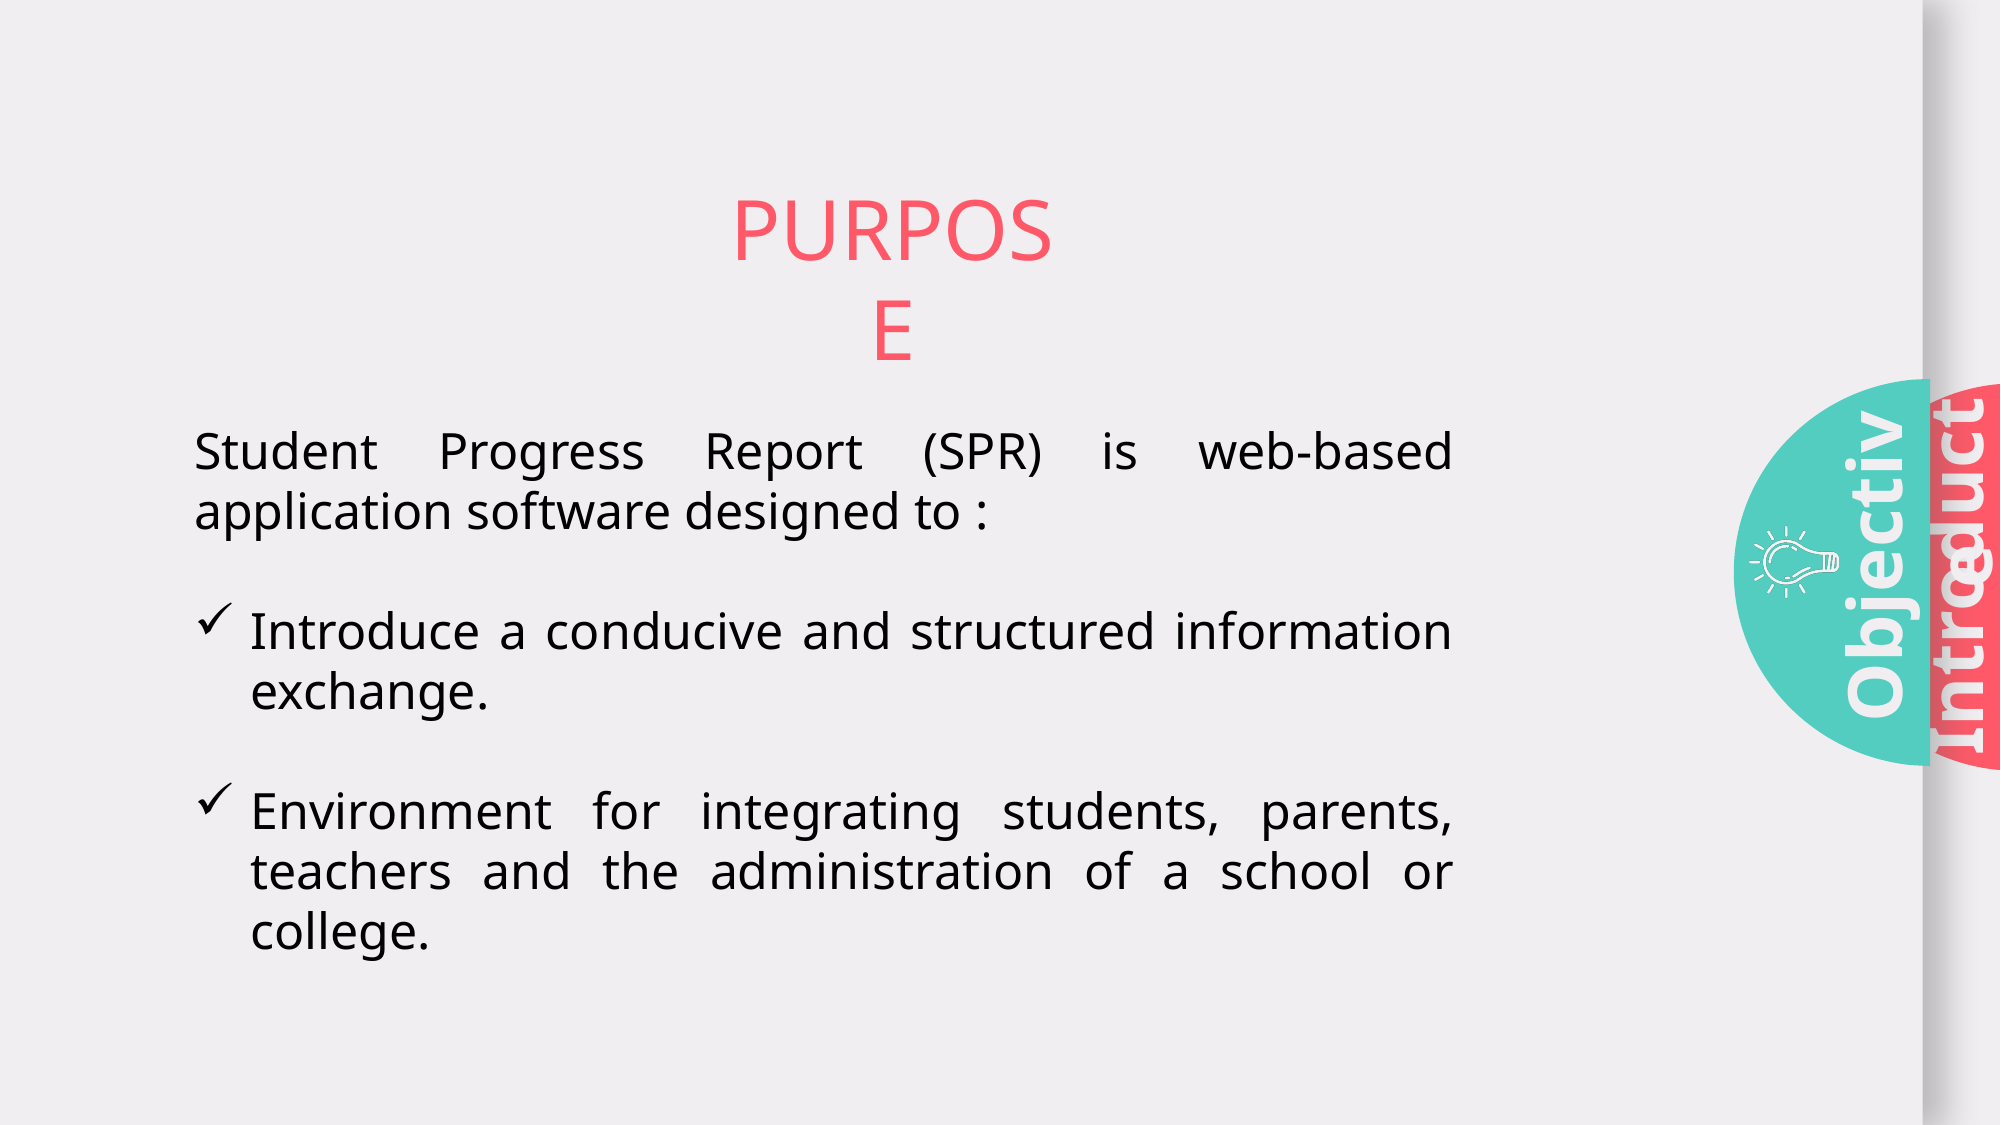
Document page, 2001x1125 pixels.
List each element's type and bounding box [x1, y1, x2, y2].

text_box [1930, 0, 2000, 1125]
text_box [0, 0, 1930, 1125]
